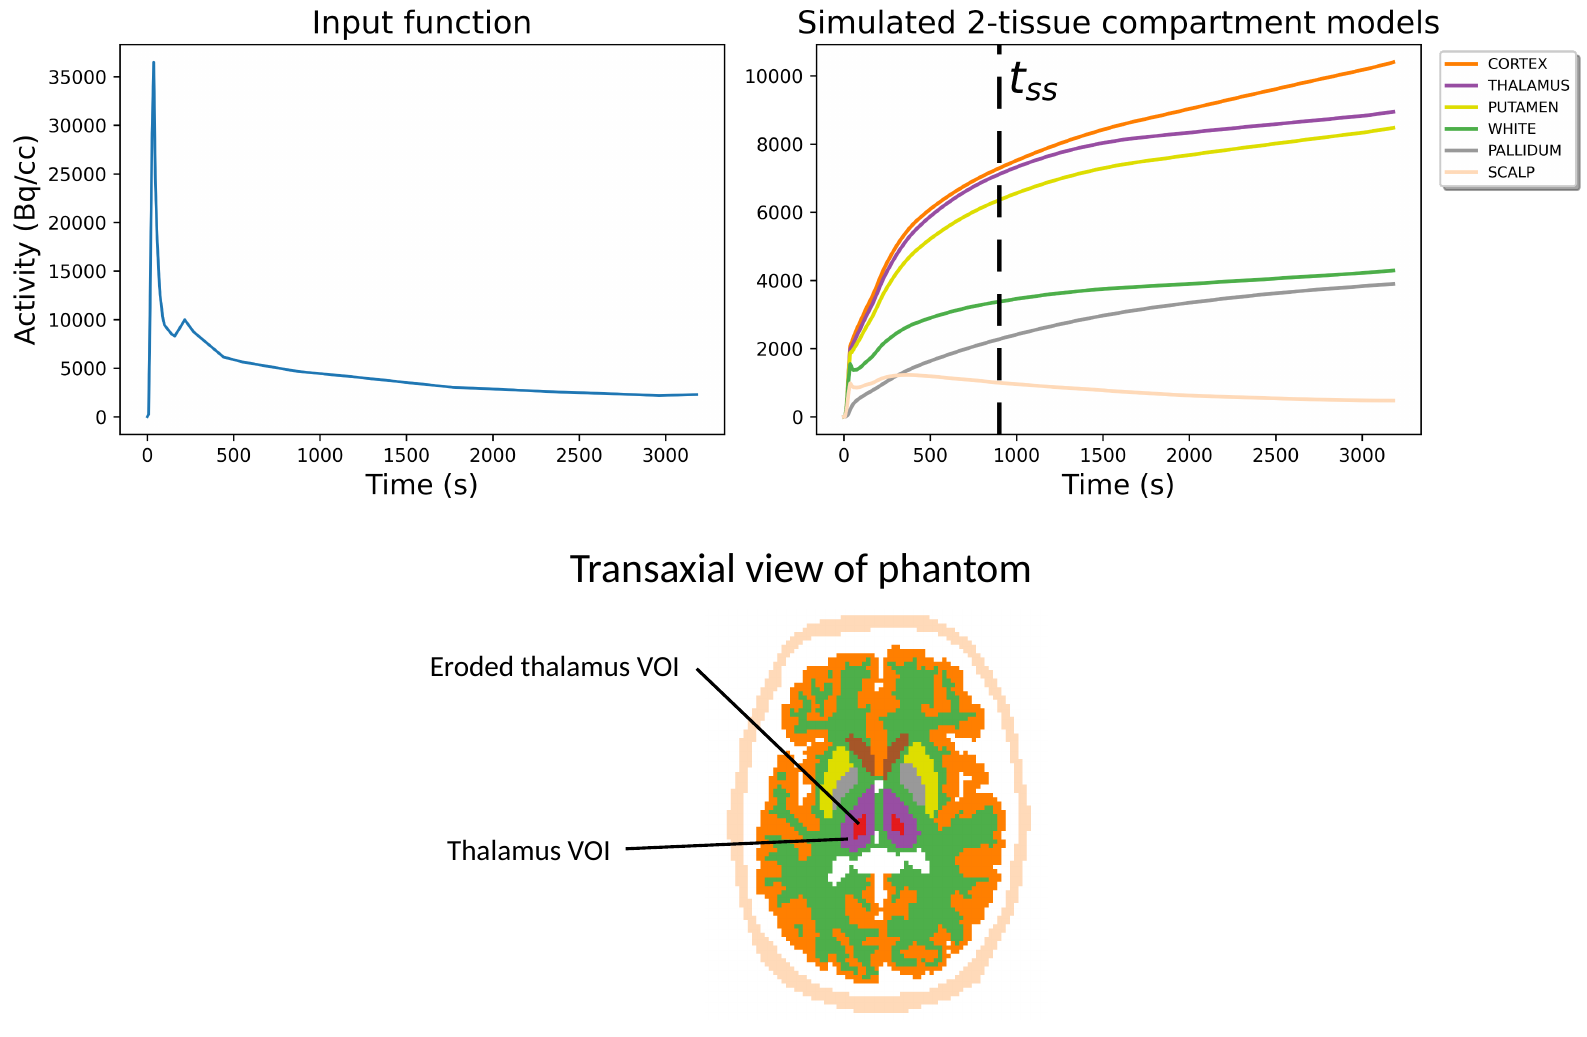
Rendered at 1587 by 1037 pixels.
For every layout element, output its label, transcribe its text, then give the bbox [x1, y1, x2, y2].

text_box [696, 668, 859, 824]
text_box Thalamus VOI [432, 823, 626, 874]
picture [705, 609, 1048, 1020]
picture [0, 0, 1587, 513]
text_box Eroded thalamus VOI [415, 639, 695, 690]
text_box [626, 838, 848, 850]
text_box Transaxial view of phantom [554, 533, 1231, 599]
